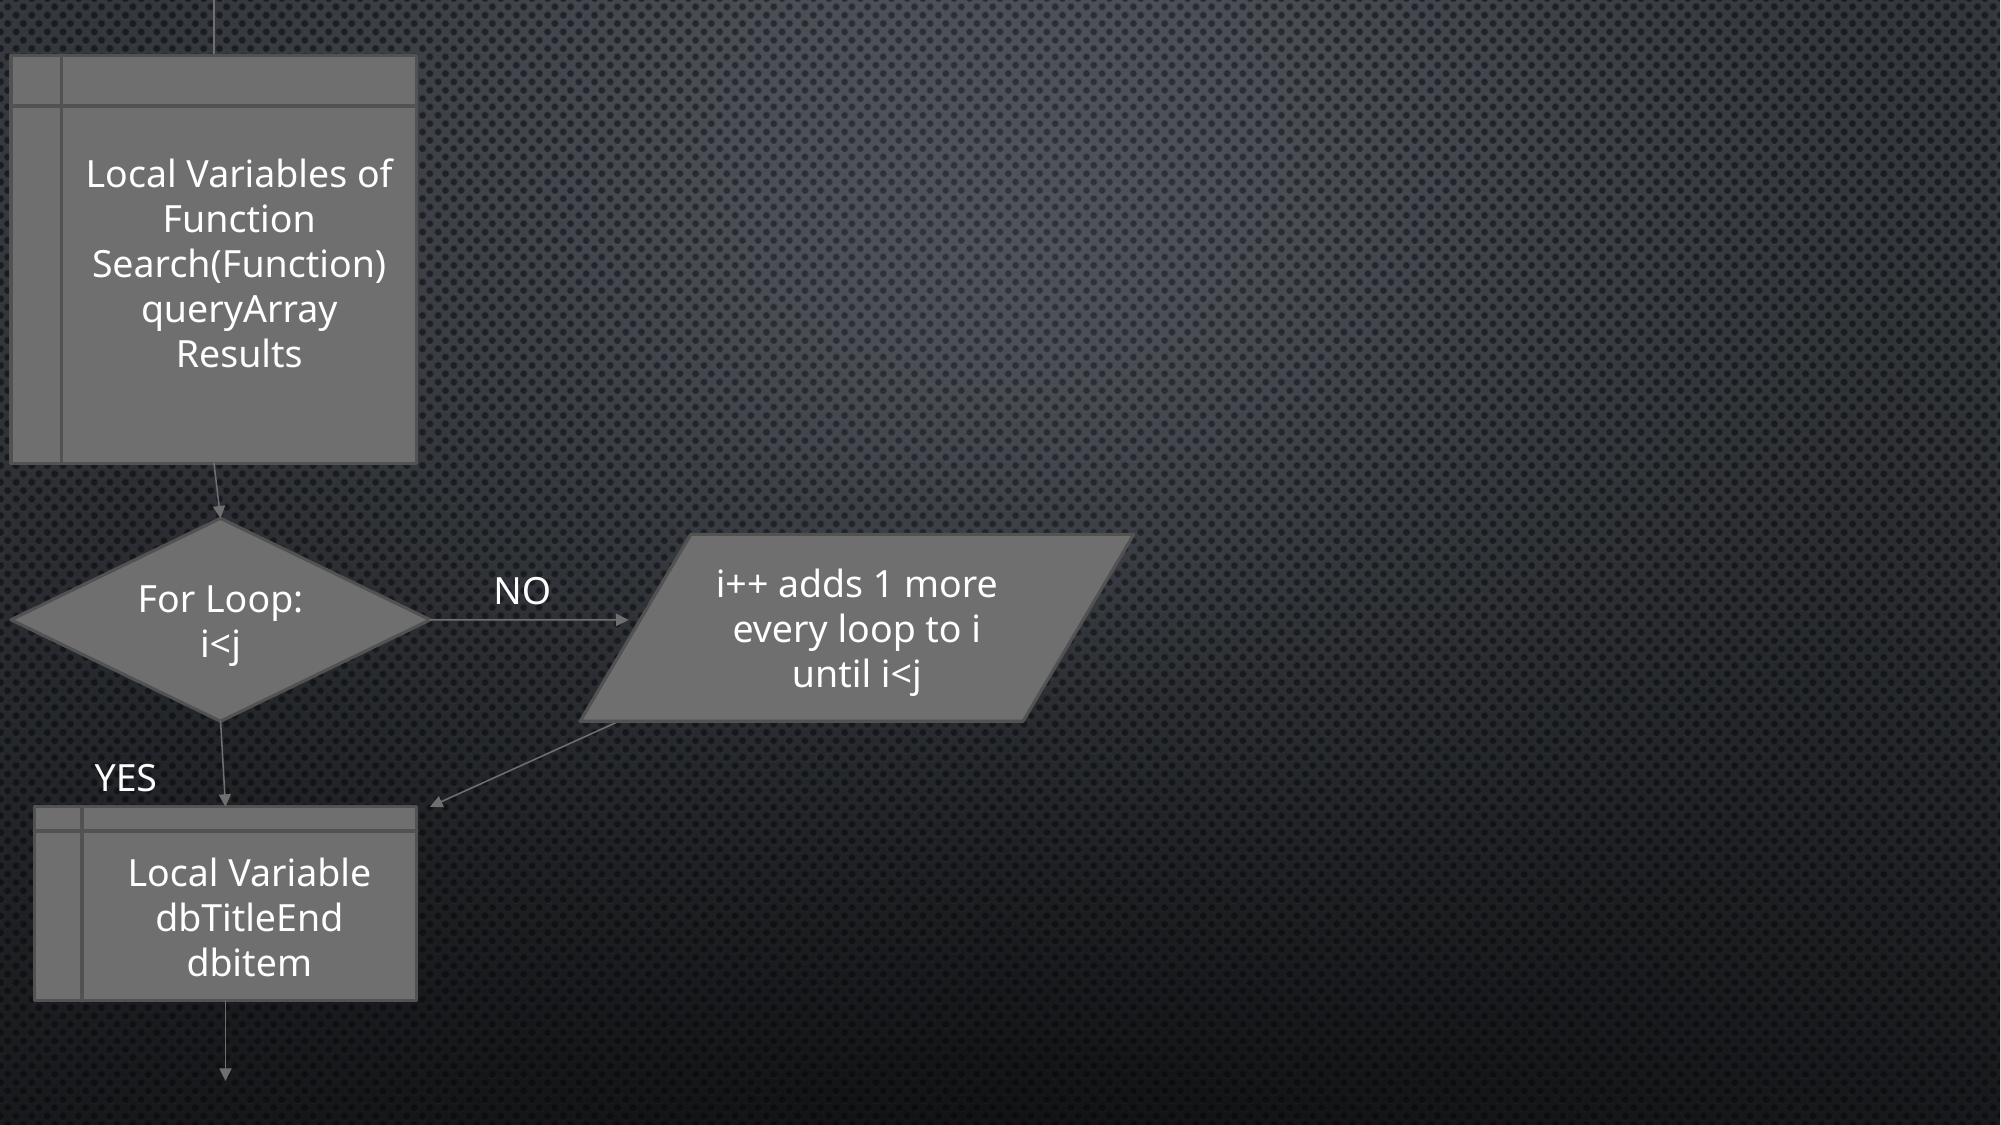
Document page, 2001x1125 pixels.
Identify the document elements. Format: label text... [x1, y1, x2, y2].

text_box Local Variable dbTitleEnd dbitem [32, 805, 419, 1003]
text_box i++ adds 1 more every loop to i until i<j [581, 532, 1136, 723]
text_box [220, 721, 226, 807]
text_box NO [478, 559, 581, 619]
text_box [429, 716, 629, 807]
text_box YES [79, 746, 182, 806]
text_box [213, 462, 221, 519]
text_box Local Variables of Function Search(Function) queryArray Results [9, 53, 419, 465]
text_box For Loop: i<j [9, 517, 432, 723]
